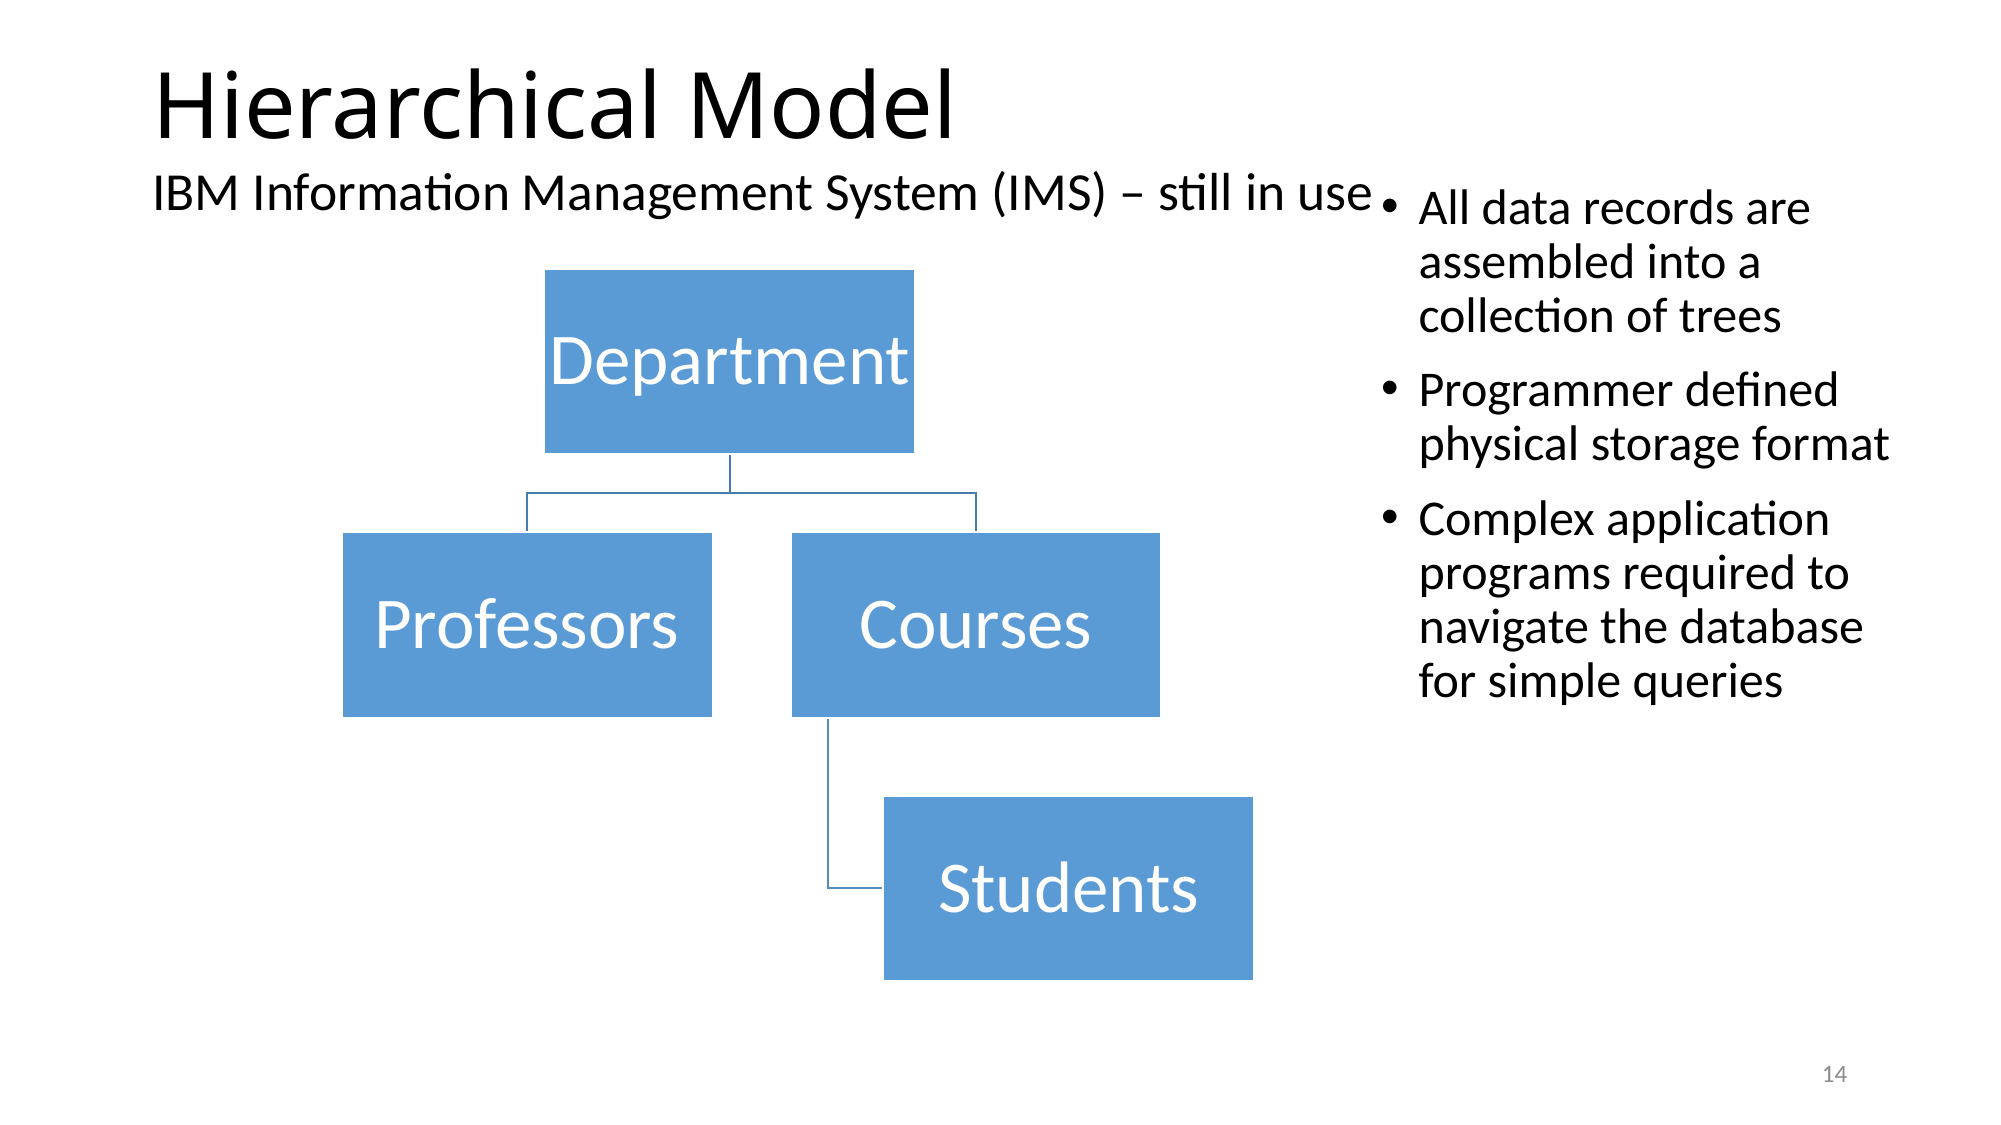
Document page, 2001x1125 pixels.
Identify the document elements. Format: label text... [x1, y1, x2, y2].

slide_number 14 [1412, 1042, 1863, 1103]
title Hierarchical Model [137, 0, 1863, 173]
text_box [157, 268, 1439, 982]
text_box IBM Information Management System (IMS) – still in use [137, 156, 1420, 279]
list All data records are assembled into a collection of trees Programmer defined physical storage format Complex application programs required to navigate the database for simple queries [1420, 173, 1909, 736]
